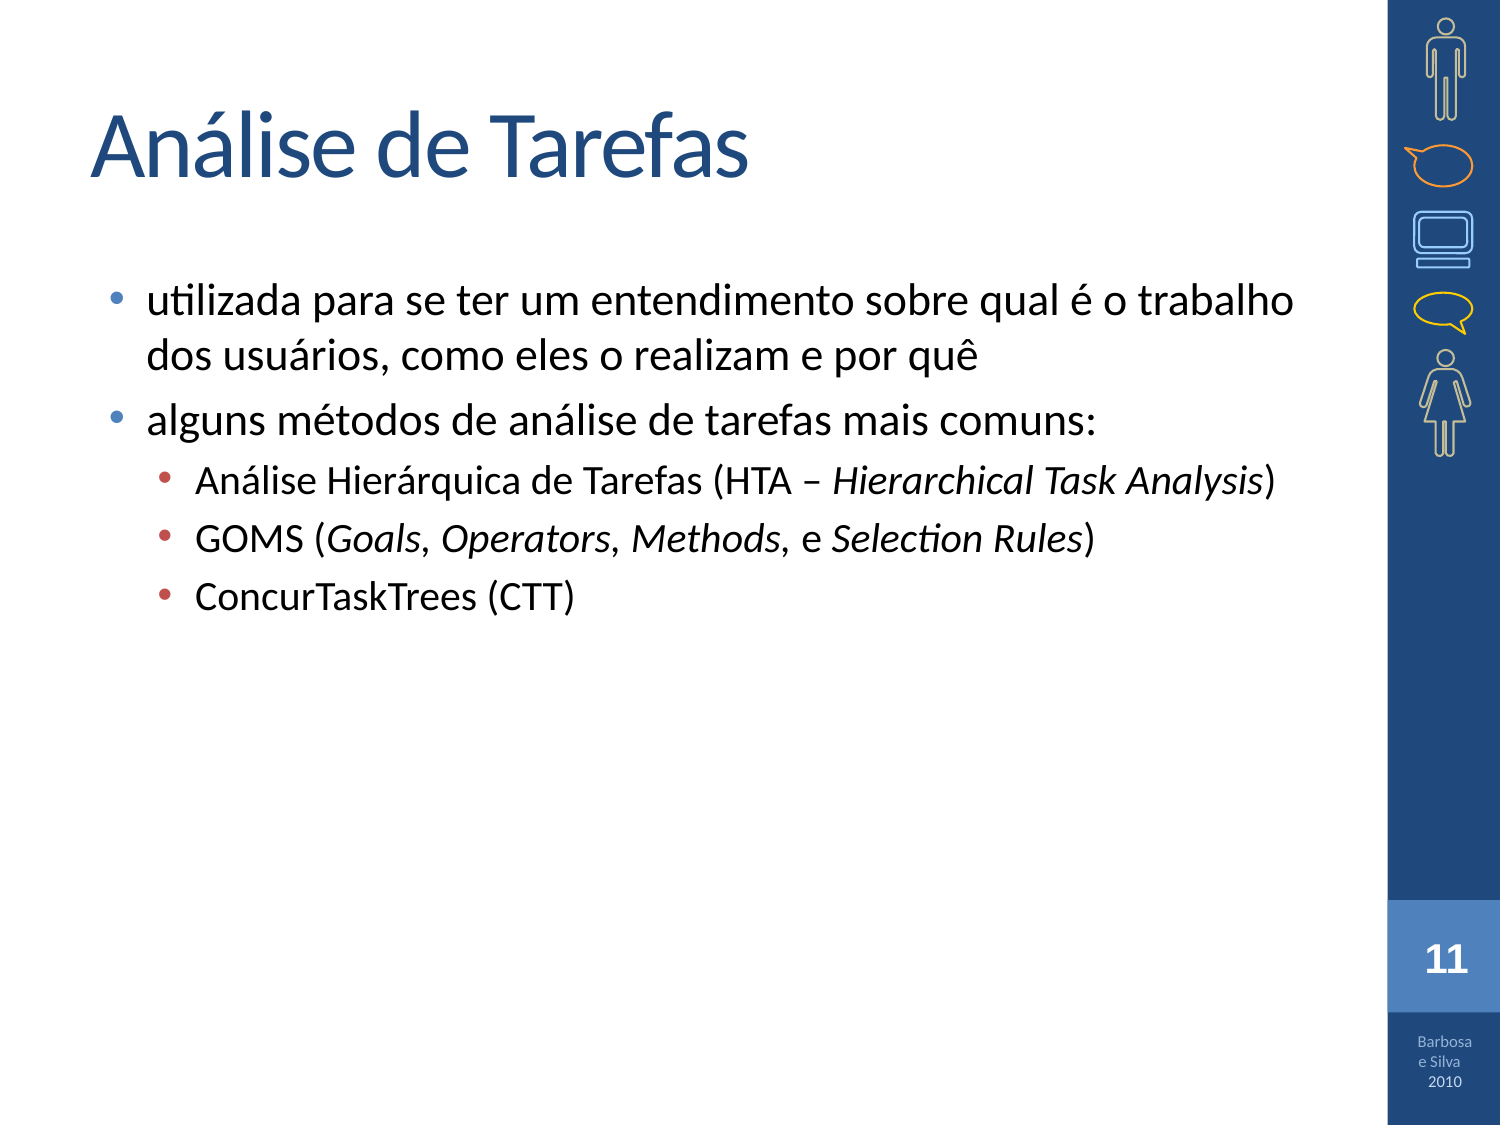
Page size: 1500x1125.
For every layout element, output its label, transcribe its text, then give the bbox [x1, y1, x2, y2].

list utilizada para se ter um entendimento sobre qual é o trabalho dos usuários, como eles o realizam e por quê alguns métodos de análise de tarefas mais comuns: Análise Hierárquica de Tarefas (HTA – Hierarchical Task Analysis) GOMS (Goals, Operators, Methods, e Selection Rules) ConcurTaskTrees (CTT) [74, 262, 1326, 1051]
title Análise de Tarefas [75, 45, 1325, 233]
